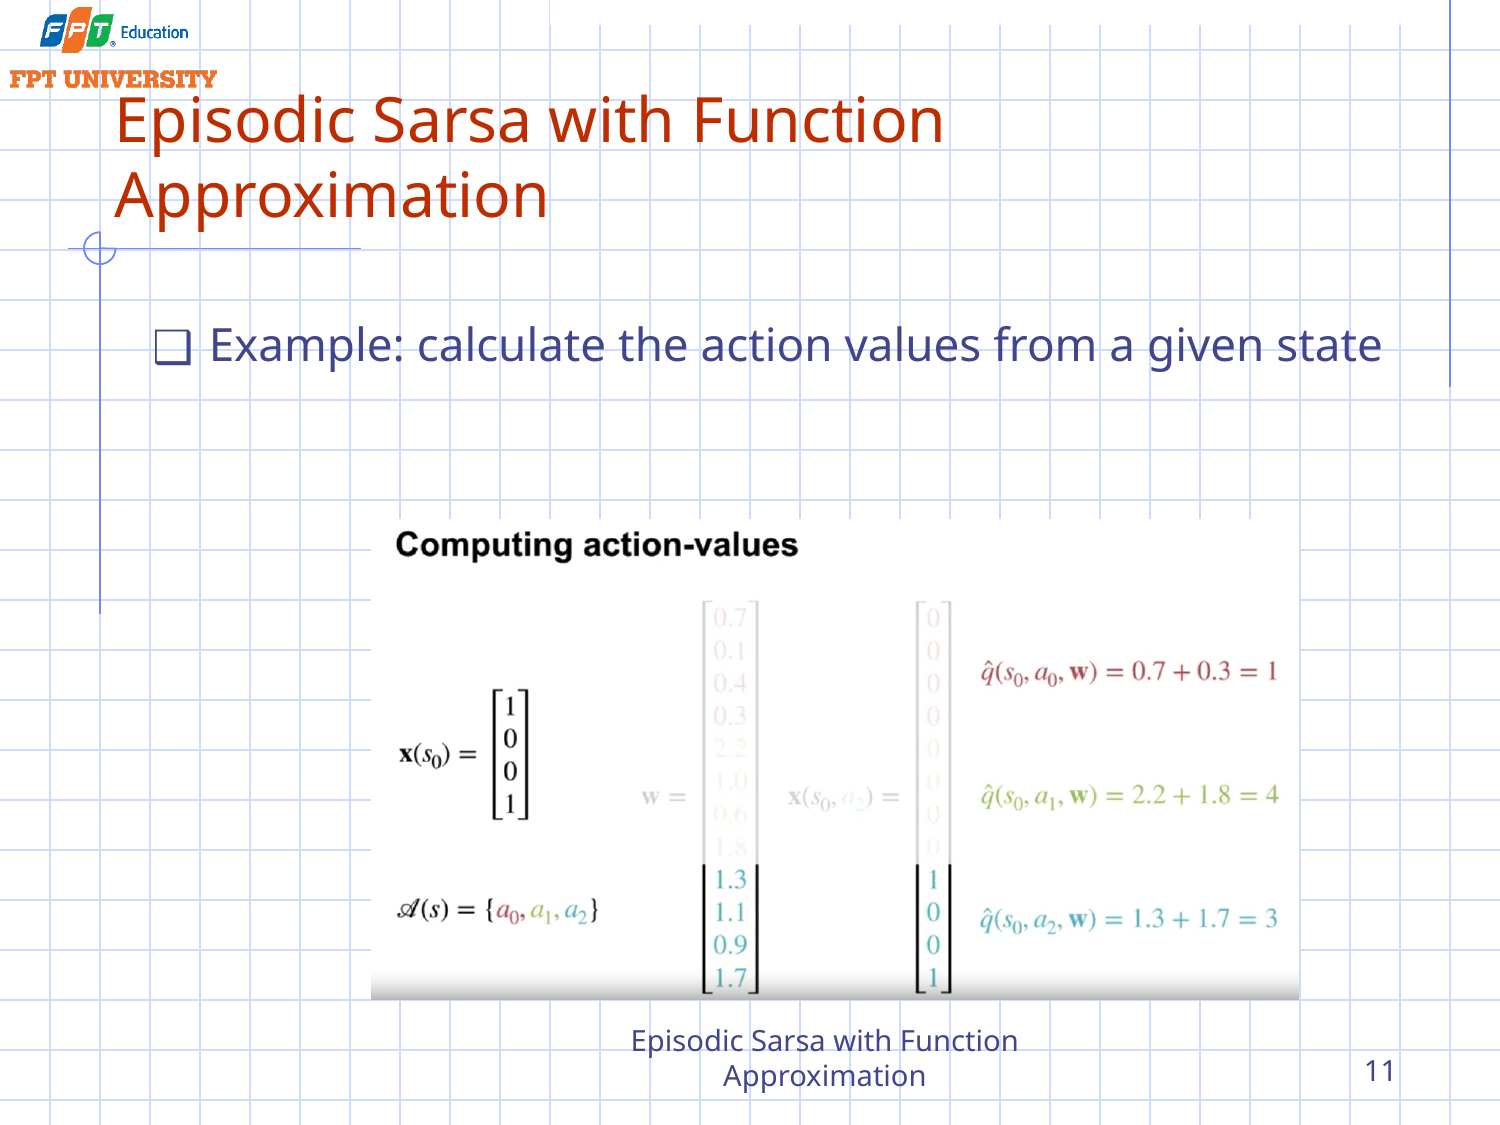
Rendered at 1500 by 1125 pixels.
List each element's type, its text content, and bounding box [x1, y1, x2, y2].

picture [371, 518, 1299, 1001]
picture [10, 6, 217, 88]
list Example: calculate the action values from a given state [137, 280, 1400, 988]
text_box Episodic Sarsa with Function Approximation [587, 1024, 1063, 1100]
text_box 11 [1099, 1024, 1413, 1100]
title Episodic Sarsa with Function Approximation [99, 50, 1375, 238]
